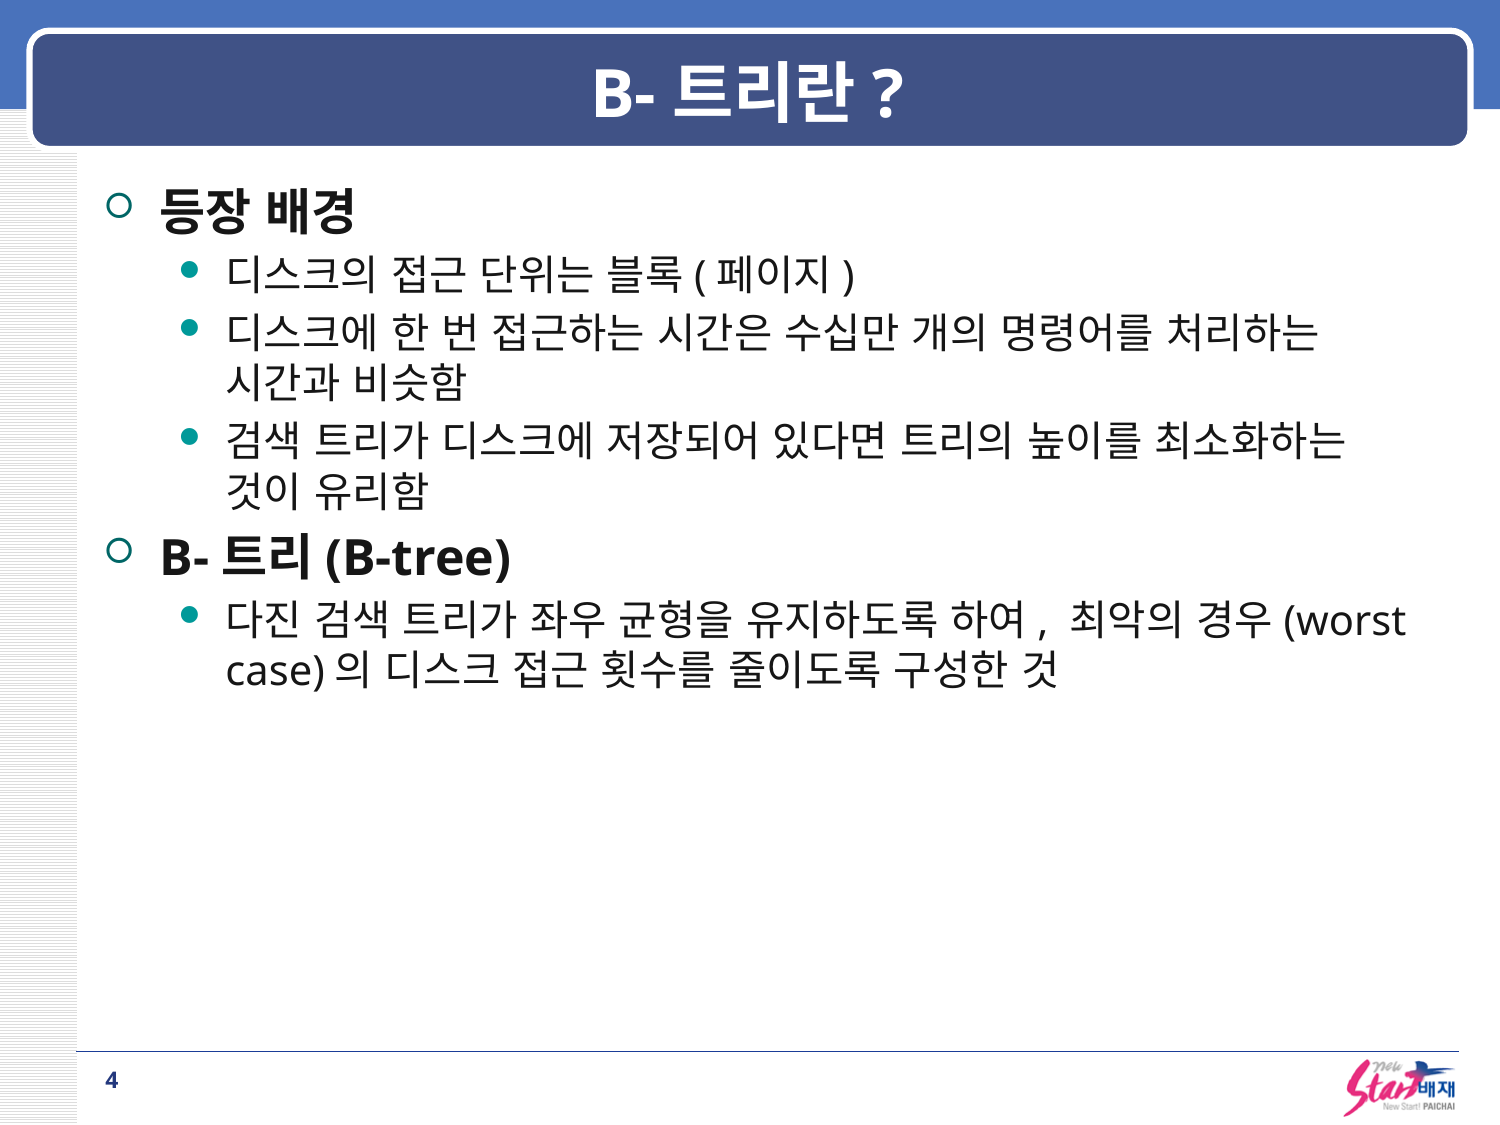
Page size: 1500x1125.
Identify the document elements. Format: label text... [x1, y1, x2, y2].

text_box 등장 배경 디스크의 접근 단위는 블록(페이지) 디스크에 한 번 접근하는 시간은 수십만 개의 명령어를 처리하는 시간과 비슷함 검색 트리가 디스크에 저장되어 있다면 트리의 높이를 최소화하는 것이 유리함 B-트리(B-tree) 다진 검색 트리가 좌우 균형을 유지하도록 하여, 최악의 경우(worst case)의 디스크 접근 횟수를 줄이도록 구성한 것 [88, 172, 1424, 1035]
picture [1340, 1052, 1459, 1124]
title B-트리란? [106, 44, 1388, 138]
text_box 4 [76, 1058, 148, 1099]
